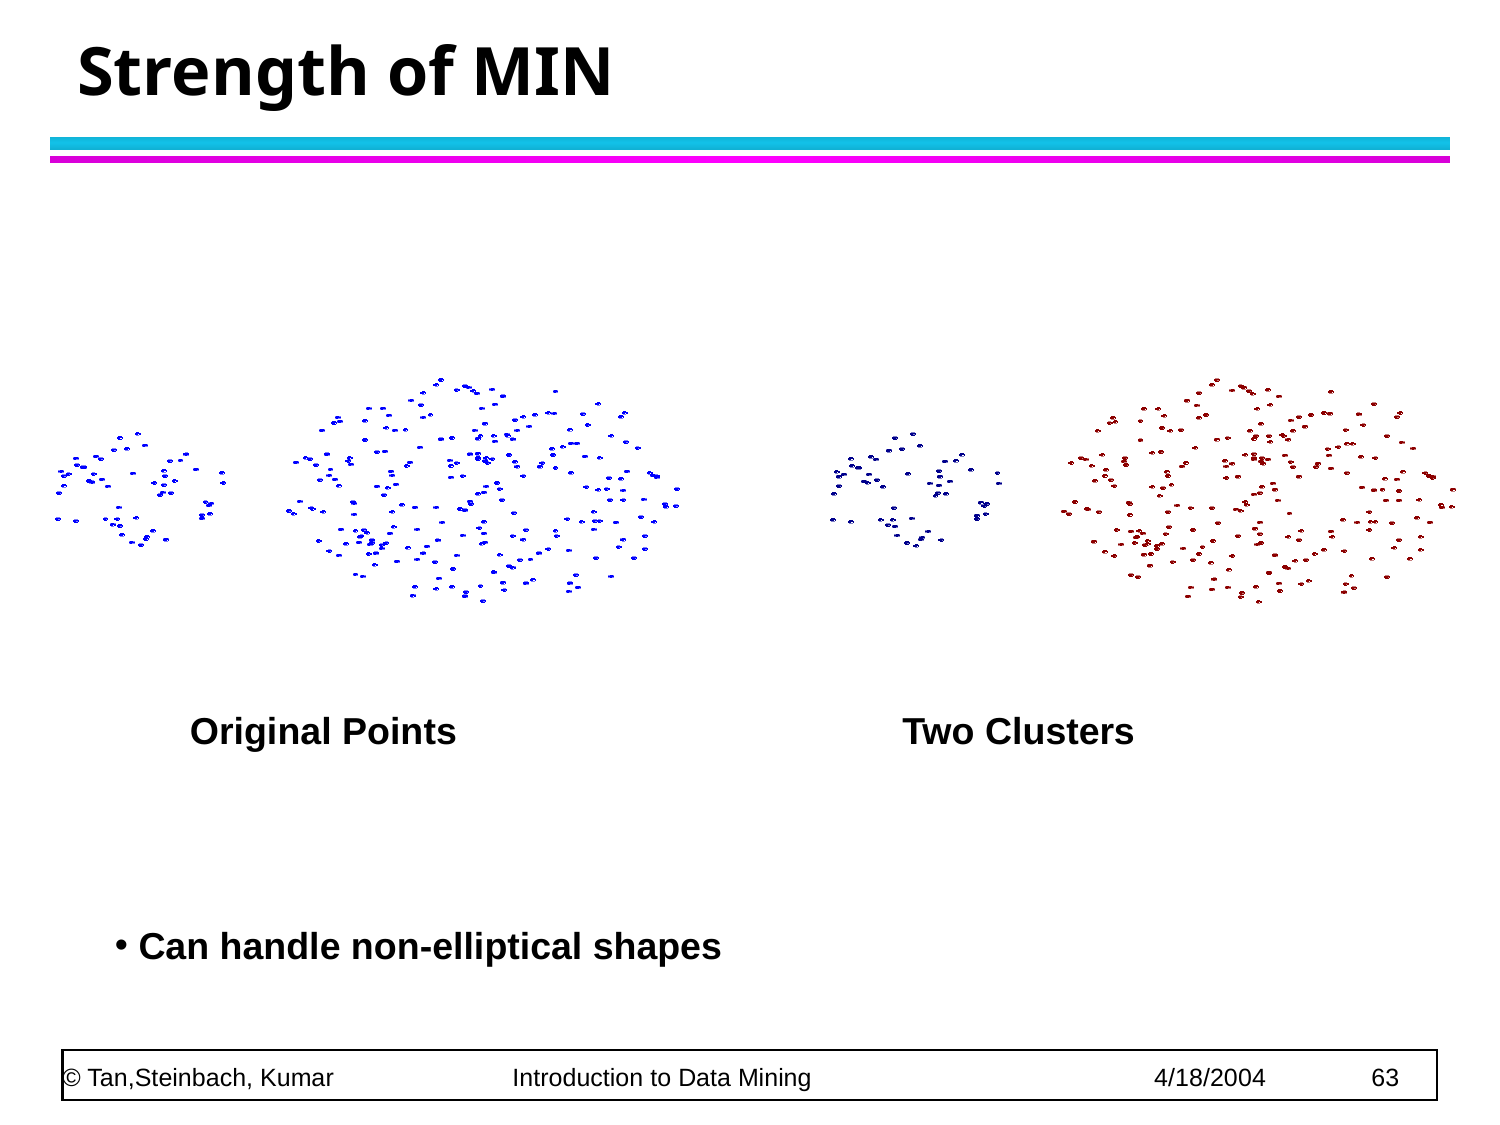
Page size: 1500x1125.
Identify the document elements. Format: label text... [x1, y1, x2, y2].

picture [24, 324, 710, 669]
title Strength of MIN [62, 24, 1421, 116]
text_box Can handle non-elliptical shapes [99, 914, 1138, 975]
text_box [799, 324, 1472, 761]
text_box Original Points [174, 699, 650, 761]
